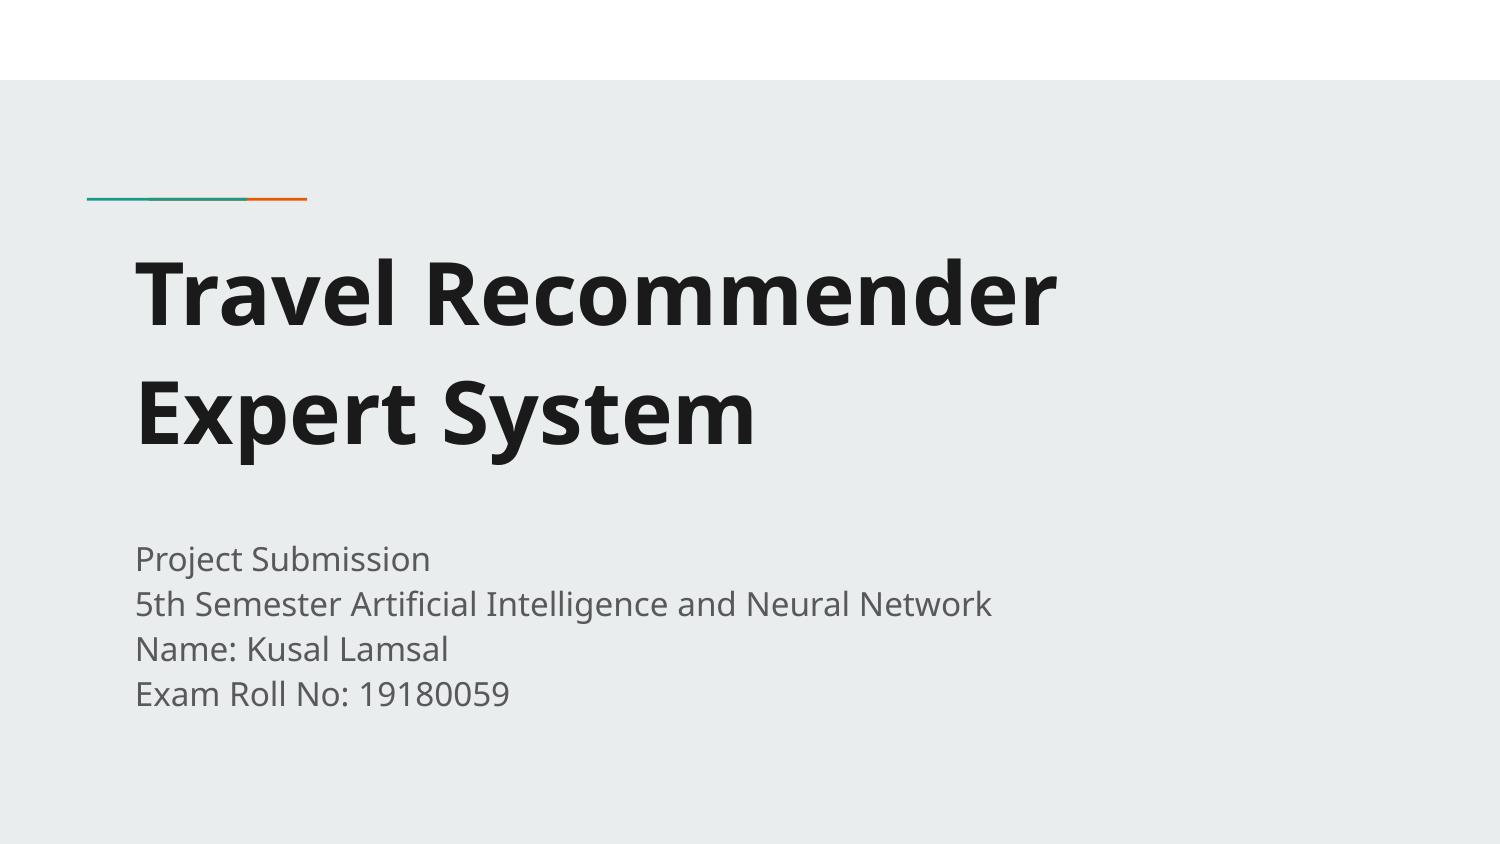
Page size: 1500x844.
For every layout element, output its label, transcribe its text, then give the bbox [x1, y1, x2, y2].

subtitle Project Submission 5th Semester Artificial Intelligence and Neural Network Name: Kusal Lamsal Exam Roll No: 19180059 [119, 520, 1381, 781]
title Travel Recommender Expert System [119, 216, 1381, 490]
